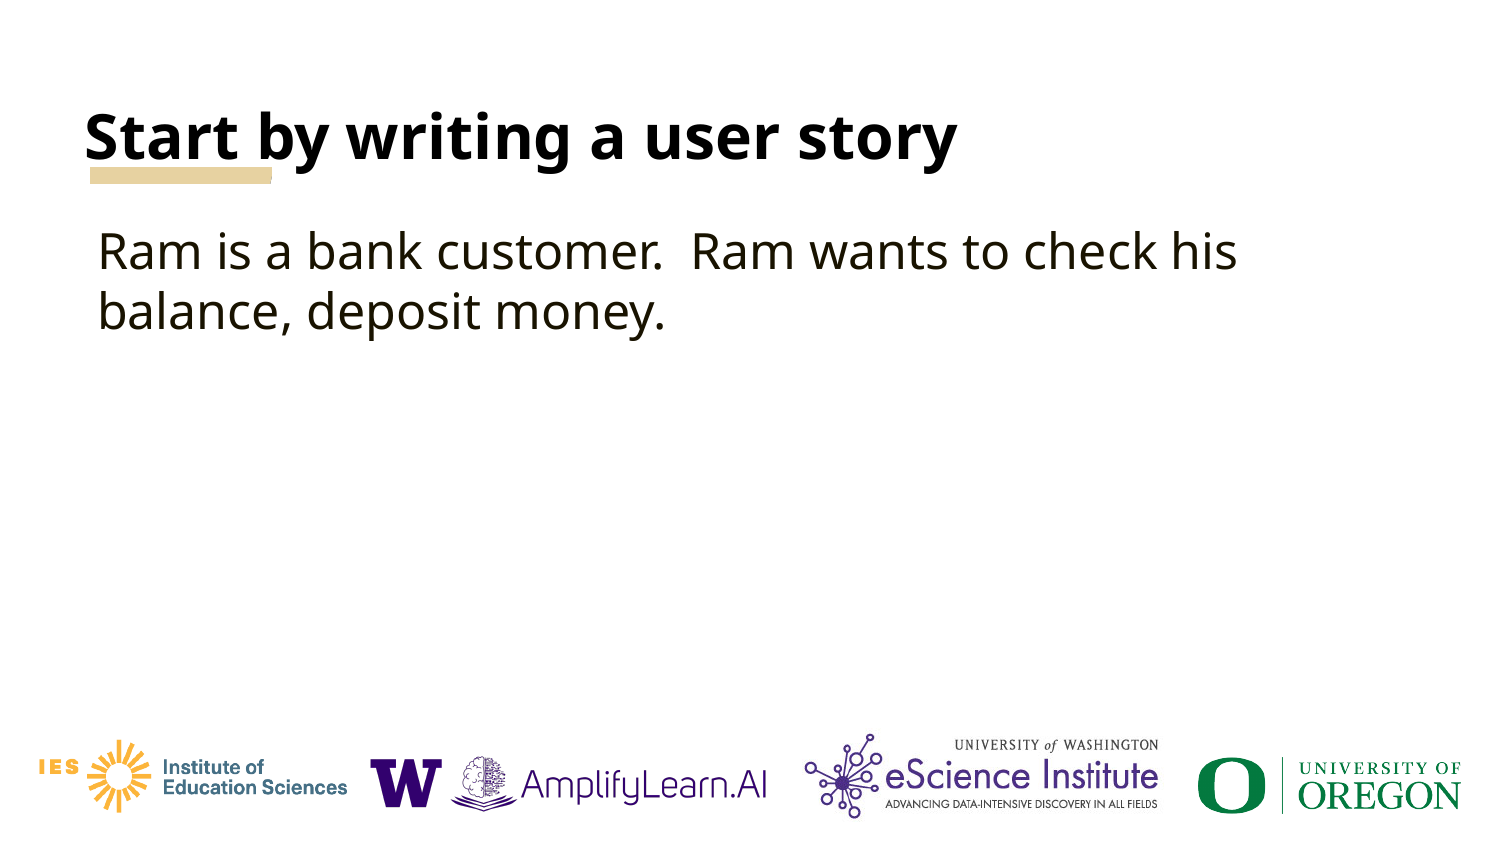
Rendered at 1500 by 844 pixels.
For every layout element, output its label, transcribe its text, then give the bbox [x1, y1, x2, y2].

picture [1198, 757, 1461, 814]
picture [357, 732, 784, 821]
list Ram is a bank customer. Ram wants to check his balance, deposit money. [73, 255, 1419, 603]
title Start by writing a user story [73, 91, 1419, 255]
picture [39, 739, 347, 813]
picture [794, 723, 1187, 827]
